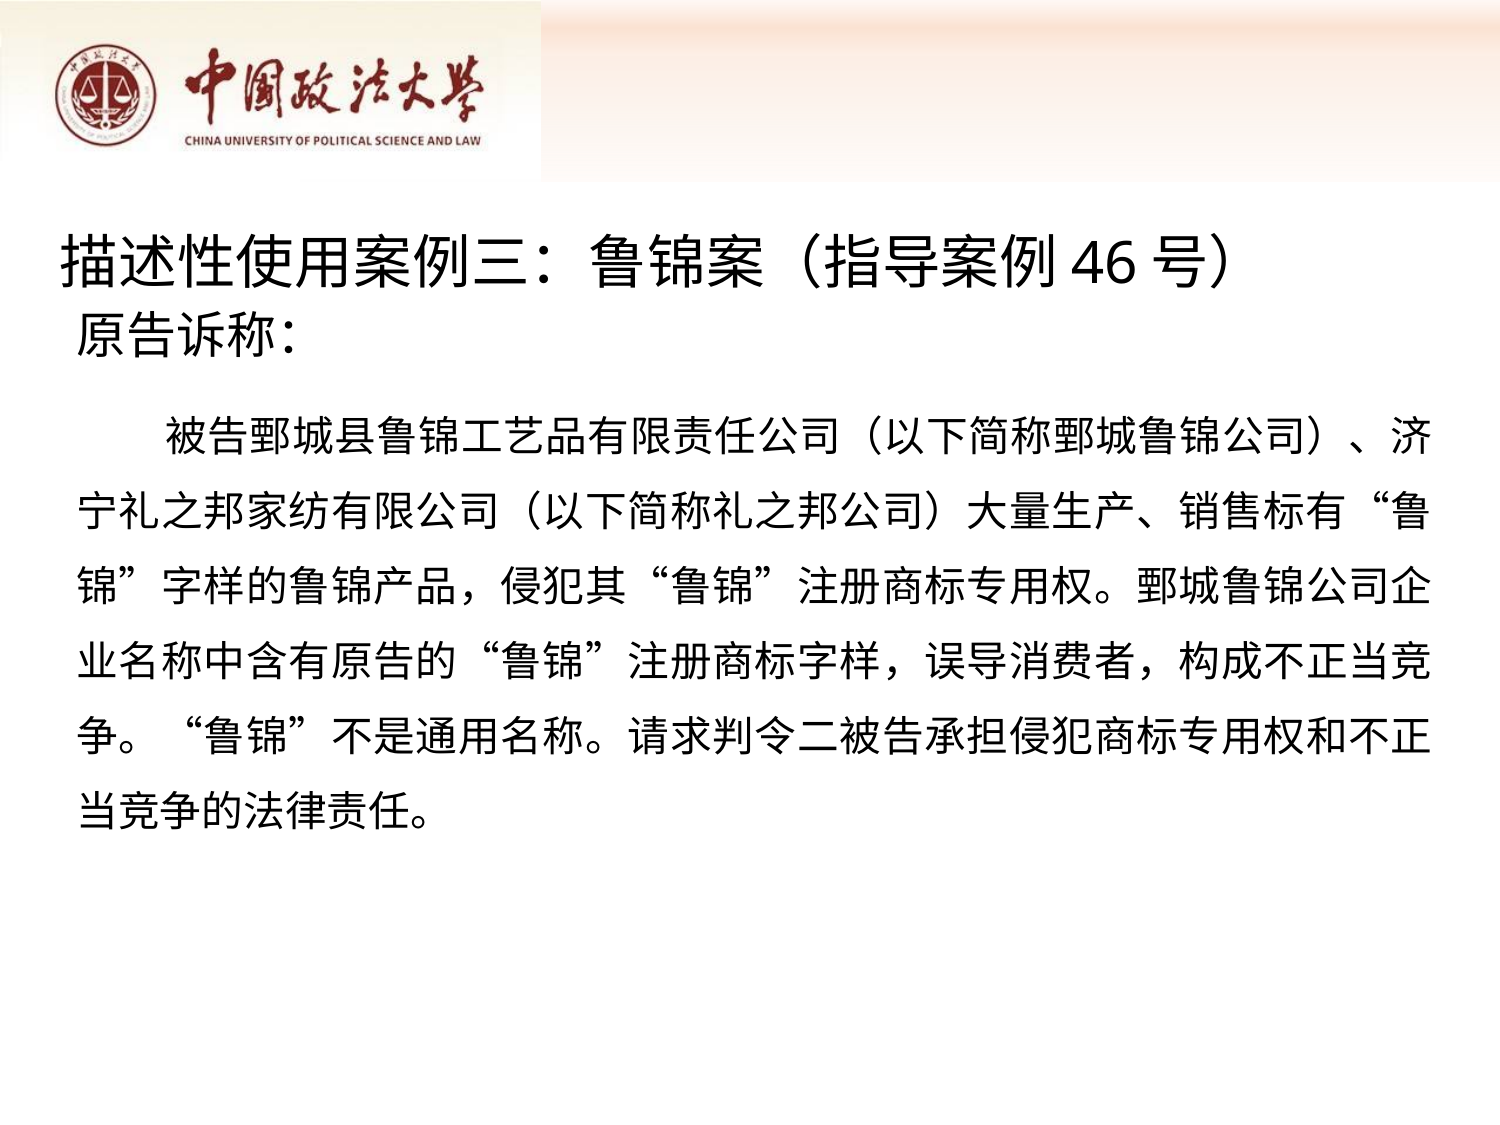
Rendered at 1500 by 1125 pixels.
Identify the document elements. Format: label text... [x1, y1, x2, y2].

list 原告诉称： 被告鄄城县鲁锦工艺品有限责任公司（以下简称鄄城鲁锦公司）、济宁礼之邦家纺有限公司（以下简称礼之邦公司）大量生产、销售标有“鲁锦”字样的鲁锦产品，侵犯其“鲁锦”注册商标专用权。鄄城鲁锦公司企业名称中含有原告的“鲁锦”注册商标字样，误导消费者，构成不正当竞争。“鲁锦”不是通用名称。请求判令二被告承担侵犯商标专用权和不正当竞争的法律责任。 [61, 302, 1448, 1069]
title 描述性使用案例三：鲁锦案（指导案例46号） [44, 182, 1472, 303]
picture [0, 0, 1500, 182]
